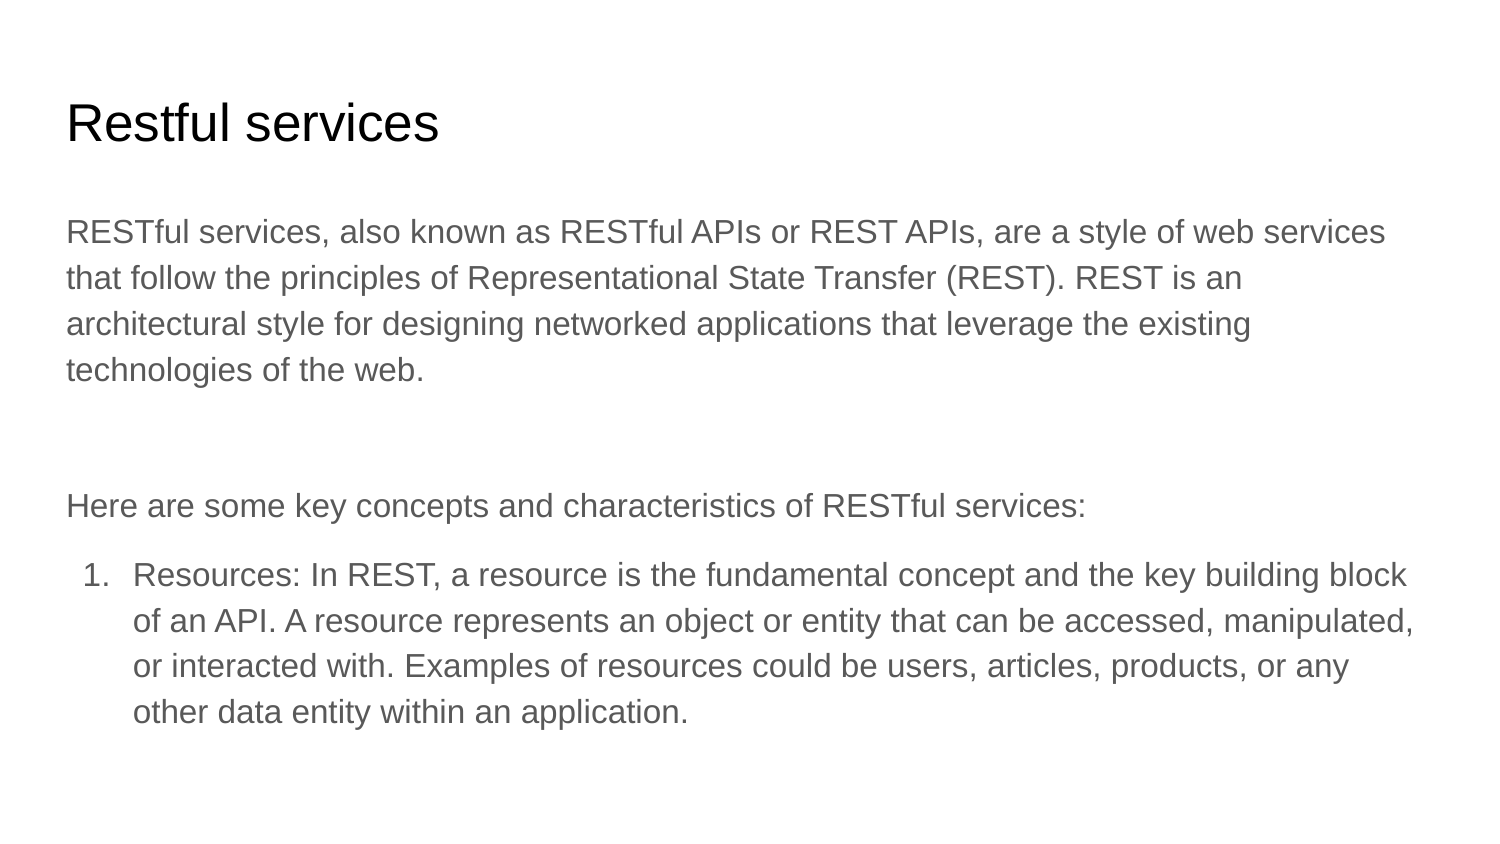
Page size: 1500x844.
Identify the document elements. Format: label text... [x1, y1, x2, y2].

list RESTful services, also known as RESTful APIs or REST APIs, are a style of web services that follow the principles of Representational State Transfer (REST). REST is an architectural style for designing networked applications that leverage the existing technologies of the web. Here are some key concepts and characteristics of RESTful services: Resources: In REST, a resource is the fundamental concept and the key building block of an API. A resource represents an object or entity that can be accessed, manipulated, or interacted with. Examples of resources could be users, articles, products, or any other data entity within an application. [51, 189, 1449, 750]
title Restful services [51, 72, 1449, 167]
